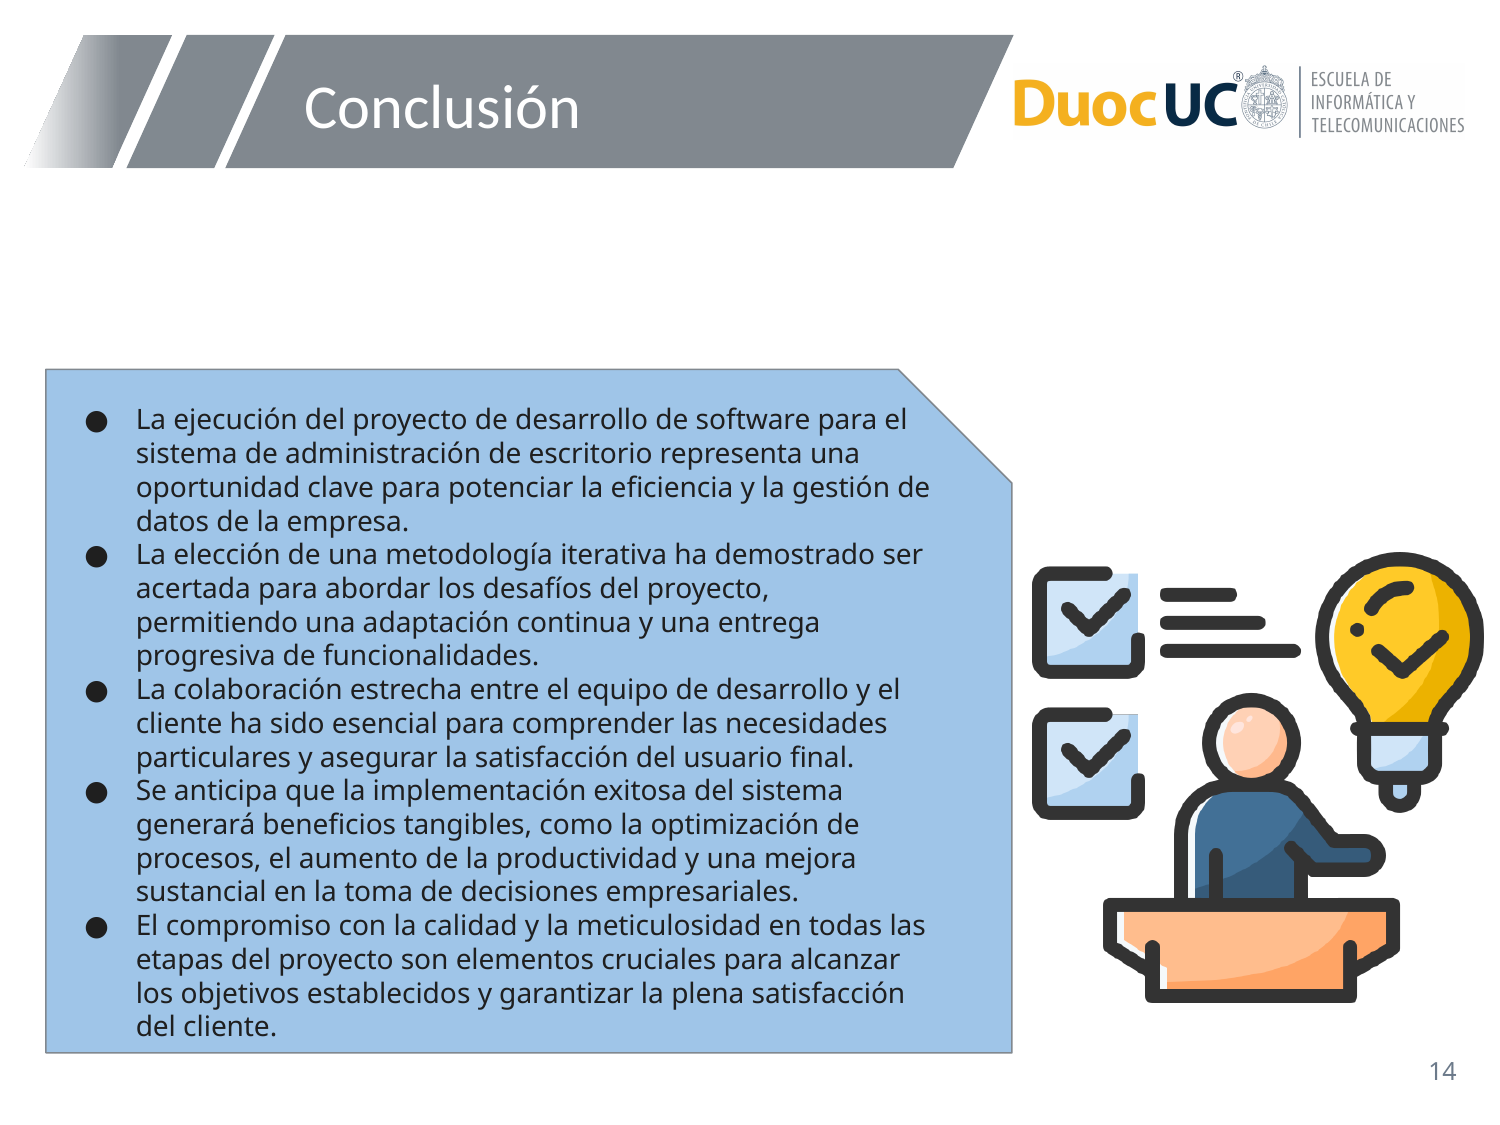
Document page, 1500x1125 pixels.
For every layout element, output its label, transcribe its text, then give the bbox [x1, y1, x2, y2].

picture [1013, 63, 1465, 140]
picture [1032, 551, 1484, 1003]
title Conclusión [289, 41, 993, 176]
text_box La ejecución del proyecto de desarrollo de software para el sistema de administración de escritorio representa una oportunidad clave para potenciar la eficiencia y la gestión de datos de la empresa. La elección de una metodología iterativa ha demostrado ser acertada para abordar los desafíos del proyecto, permitiendo una adaptación continua y una entrega progresiva de funcionalidades. La colaboración estrecha entre el equipo de desarrollo y el cliente ha sido esencial para comprender las necesidades particulares y asegurar la satisfacción del usuario final. Se anticipa que la implementación exitosa del sistema generará beneficios tangibles, como la optimización de procesos, el aumento de la productividad y una mejora sustancial en la toma de decisiones empresariales. El compromiso con la calidad y la meticulosidad en todas las etapas del proyecto son elementos cruciales para alcanzar los objetivos establecidos y garantizar la plena satisfacción del cliente. [45, 369, 1012, 1053]
text_box [45, 227, 1033, 1026]
